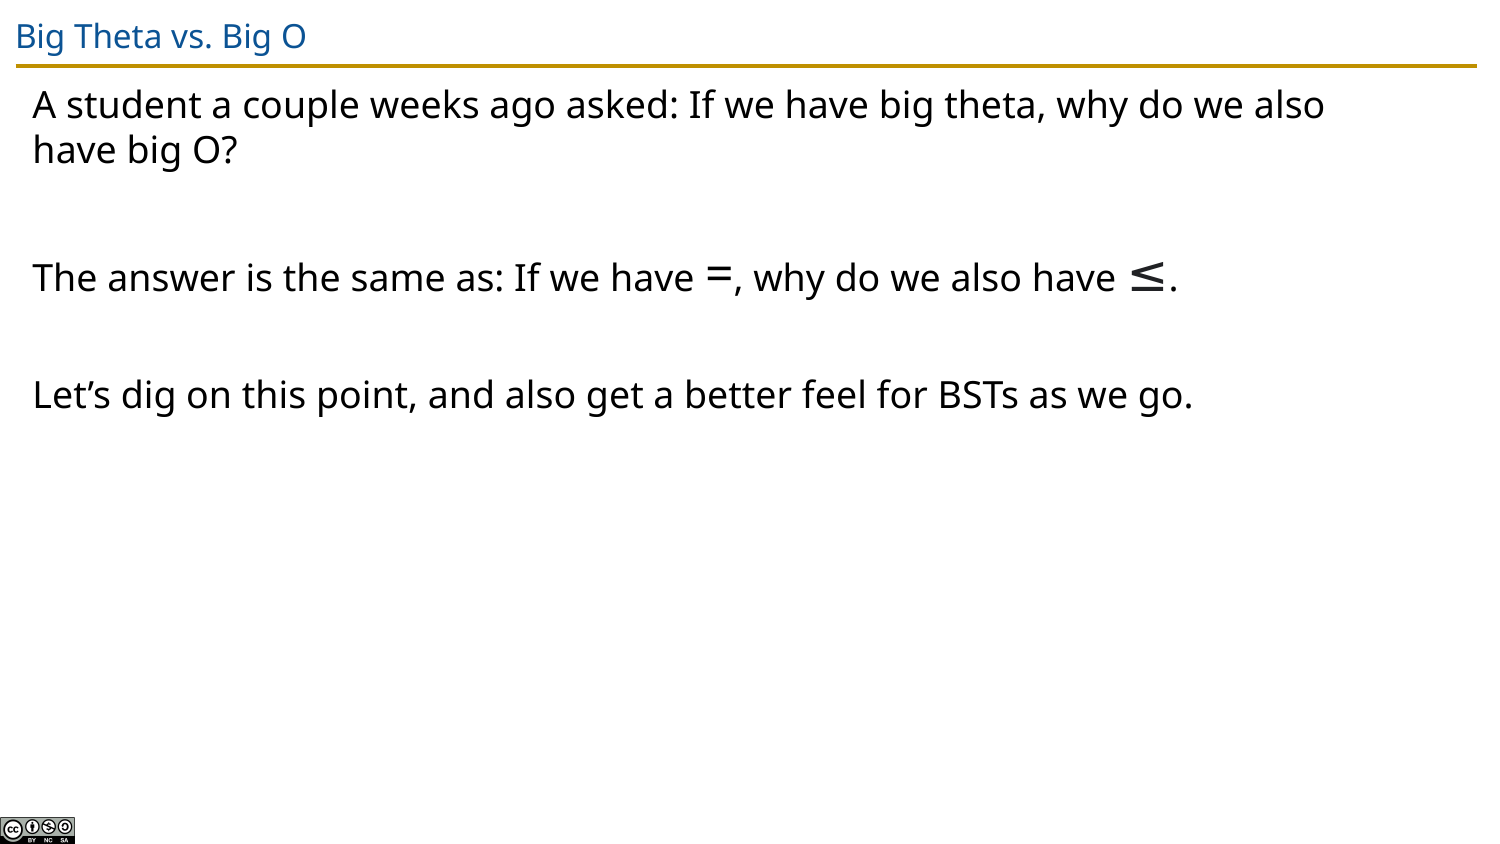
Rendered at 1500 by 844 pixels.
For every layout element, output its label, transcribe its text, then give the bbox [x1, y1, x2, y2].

picture [0, 817, 75, 844]
title Big Theta vs. Big O [0, 0, 1398, 65]
list A student a couple weeks ago asked: If we have big theta, why do we also have big O? The answer is the same as: If we have =, why do we also have ≤. Let’s dig on this point, and also get a better feel for BSTs as we go. [17, 65, 1416, 627]
